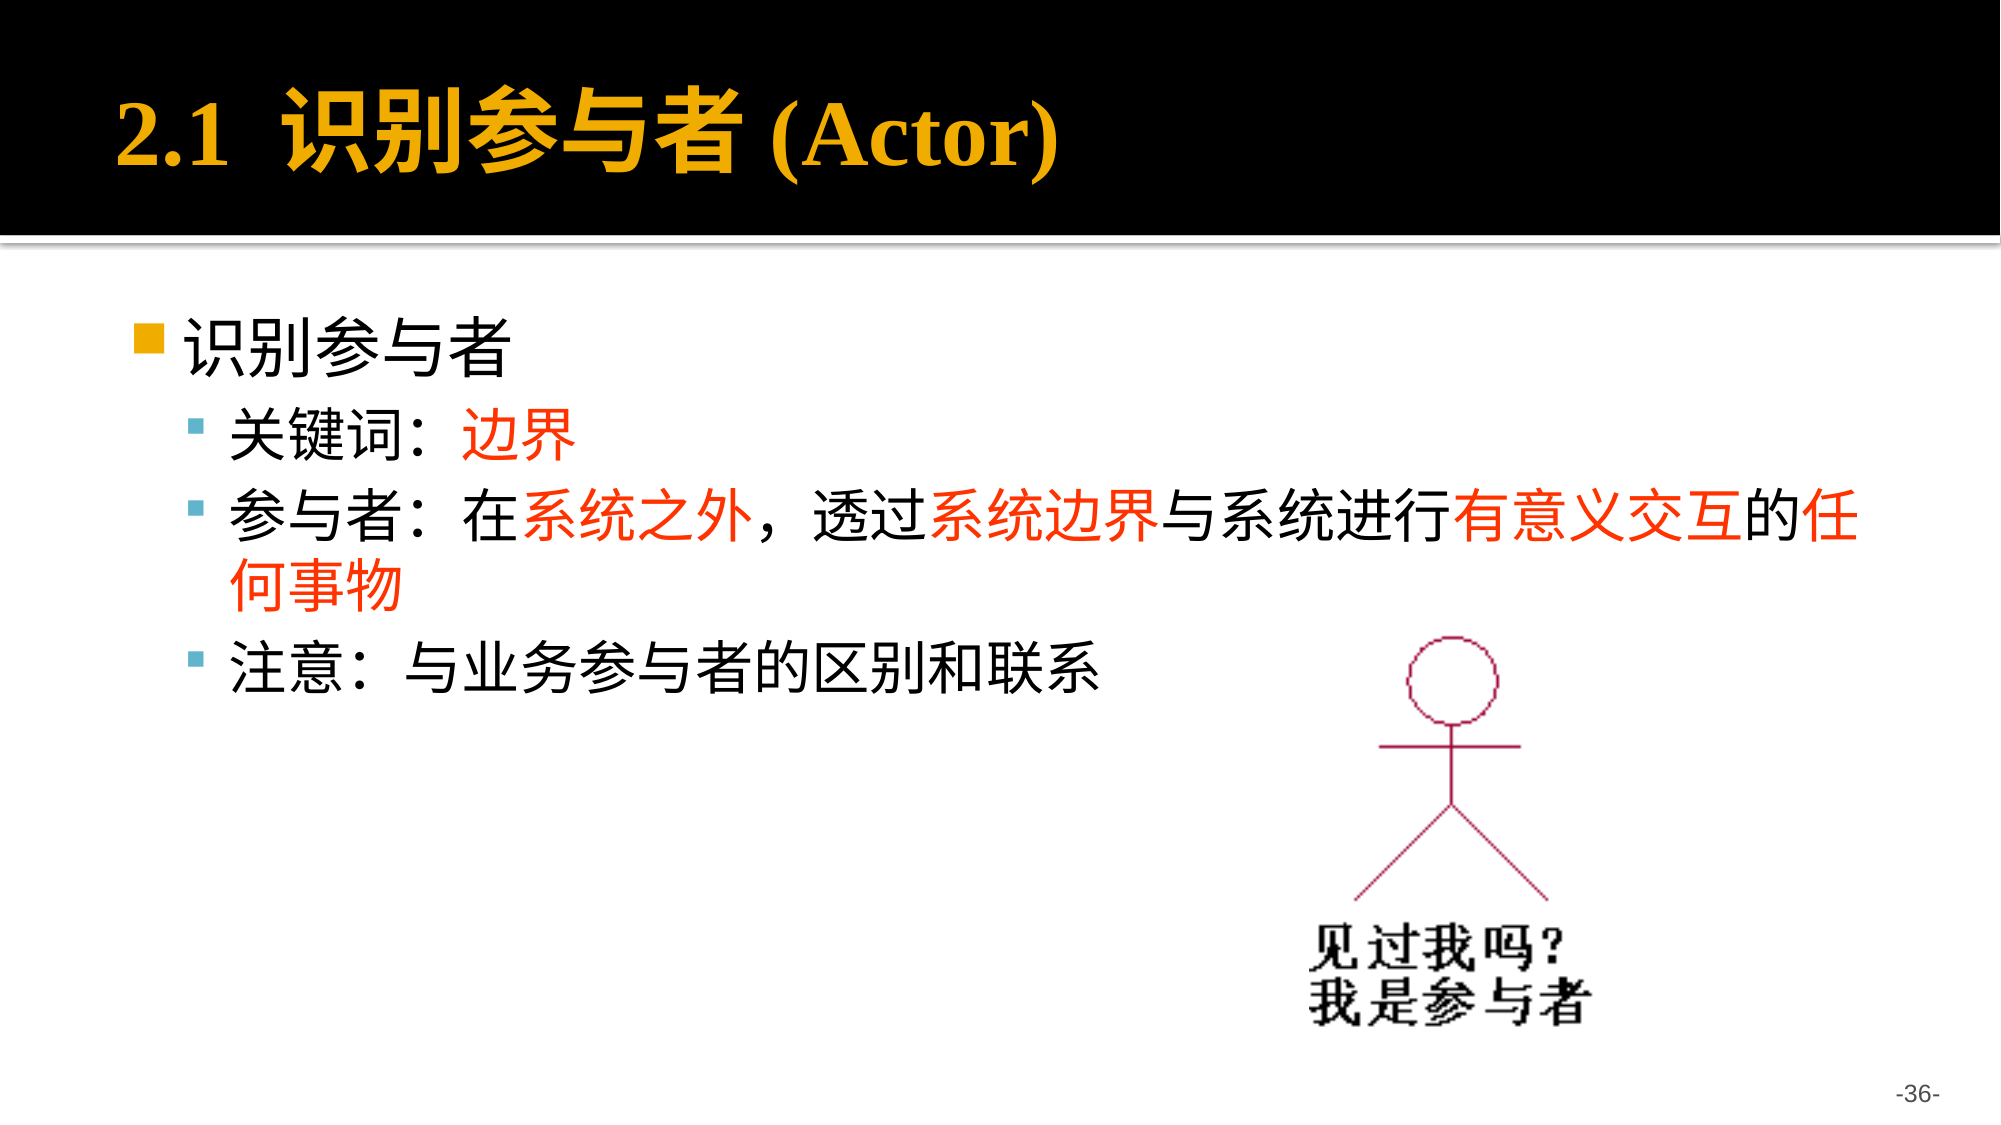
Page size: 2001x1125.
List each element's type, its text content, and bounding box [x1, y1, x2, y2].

list 识别参与者 关键词：边界 参与者：在系统之外，透过系统边界与系统进行有意义交互的任何事物 注意：与业务参与者的区别和联系 [99, 291, 1900, 1050]
title 2.1 识别参与者(Actor) [99, 25, 1900, 231]
picture [1309, 621, 1598, 1035]
slide_number -36- [1794, 1062, 1955, 1108]
